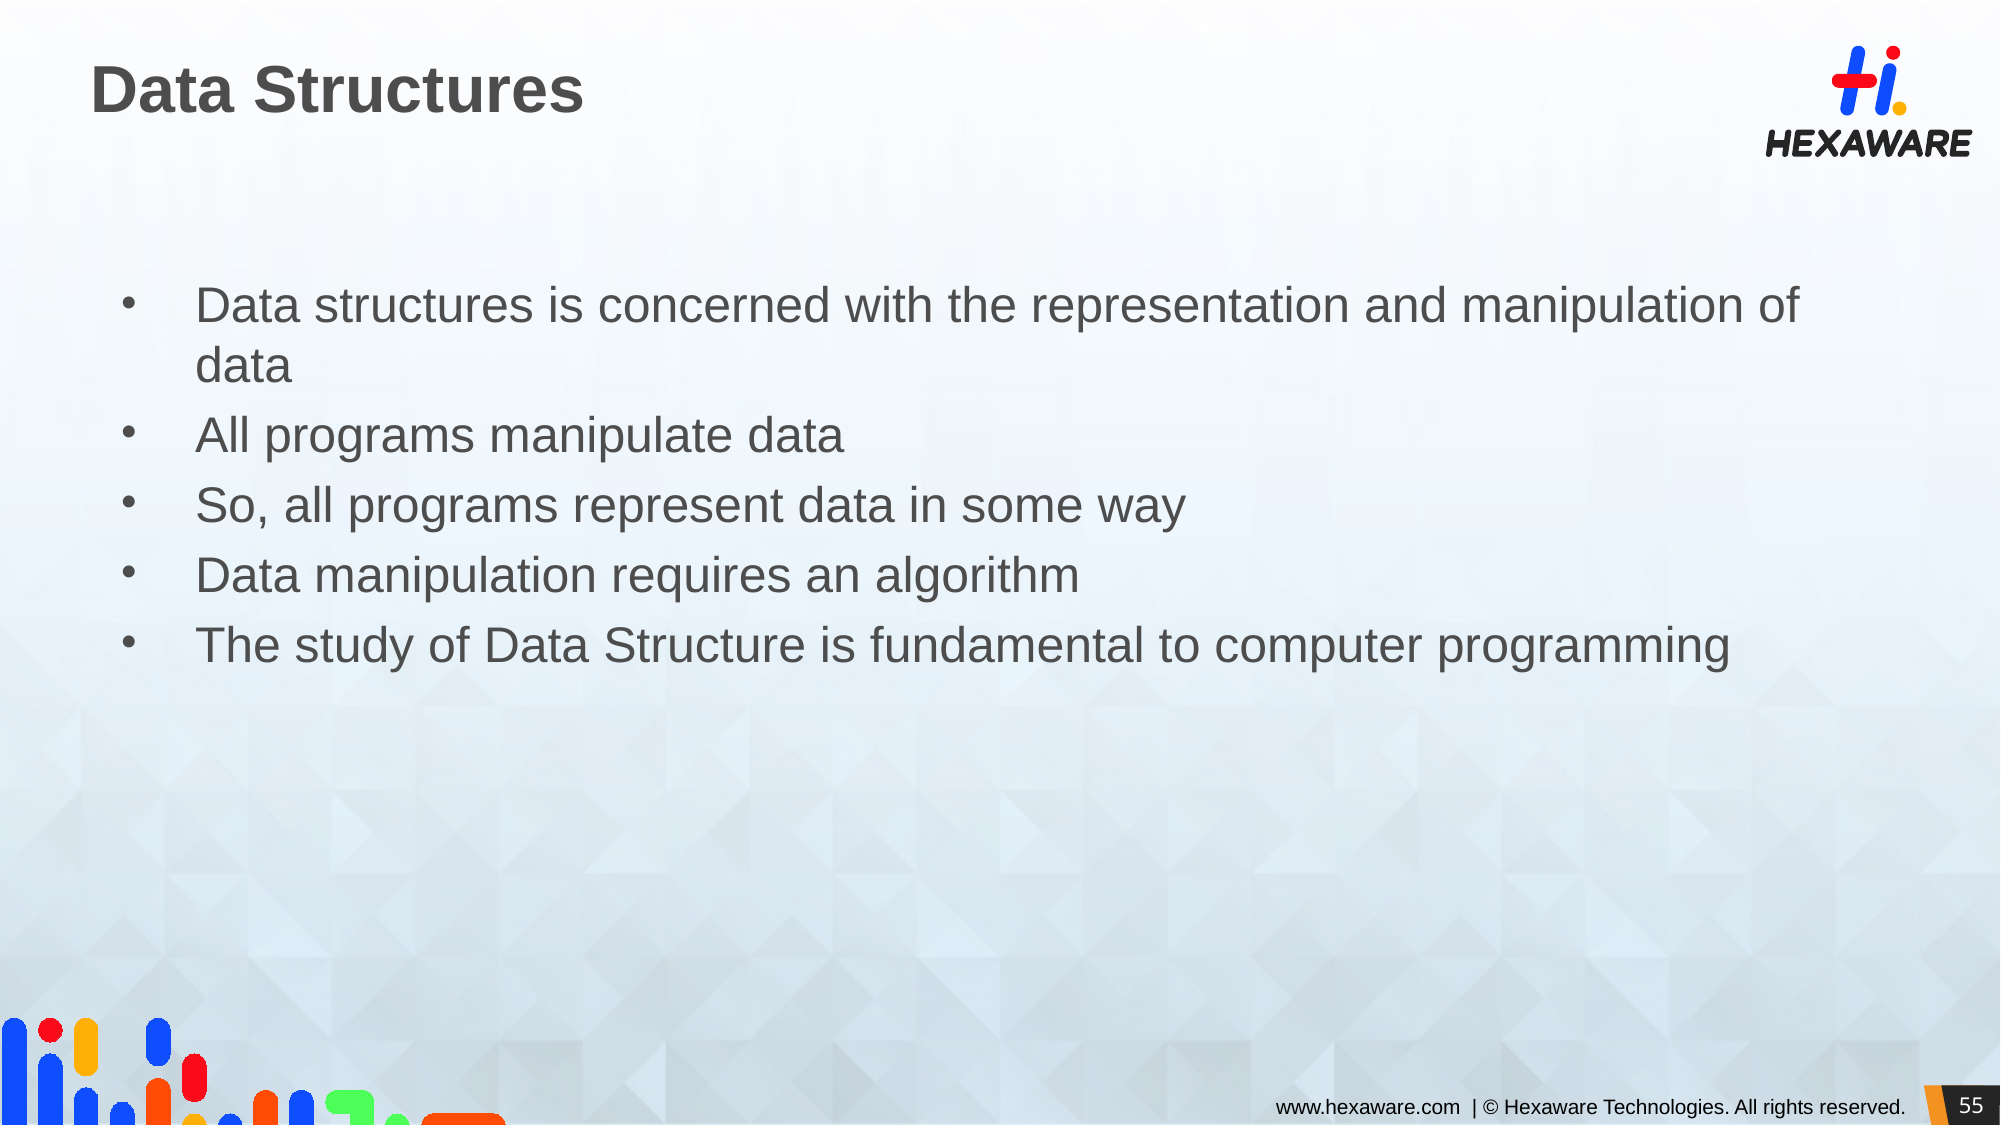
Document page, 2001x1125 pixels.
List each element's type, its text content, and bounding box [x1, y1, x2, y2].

list Data structures is concerned with the representation and manipulation of data All programs manipulate data So, all programs represent data in some way Data manipulation requires an algorithm The study of Data Structure is fundamental to computer programming [99, 262, 1900, 1004]
picture [0, 0, 2001, 1125]
title Data Structures [70, 35, 1521, 136]
